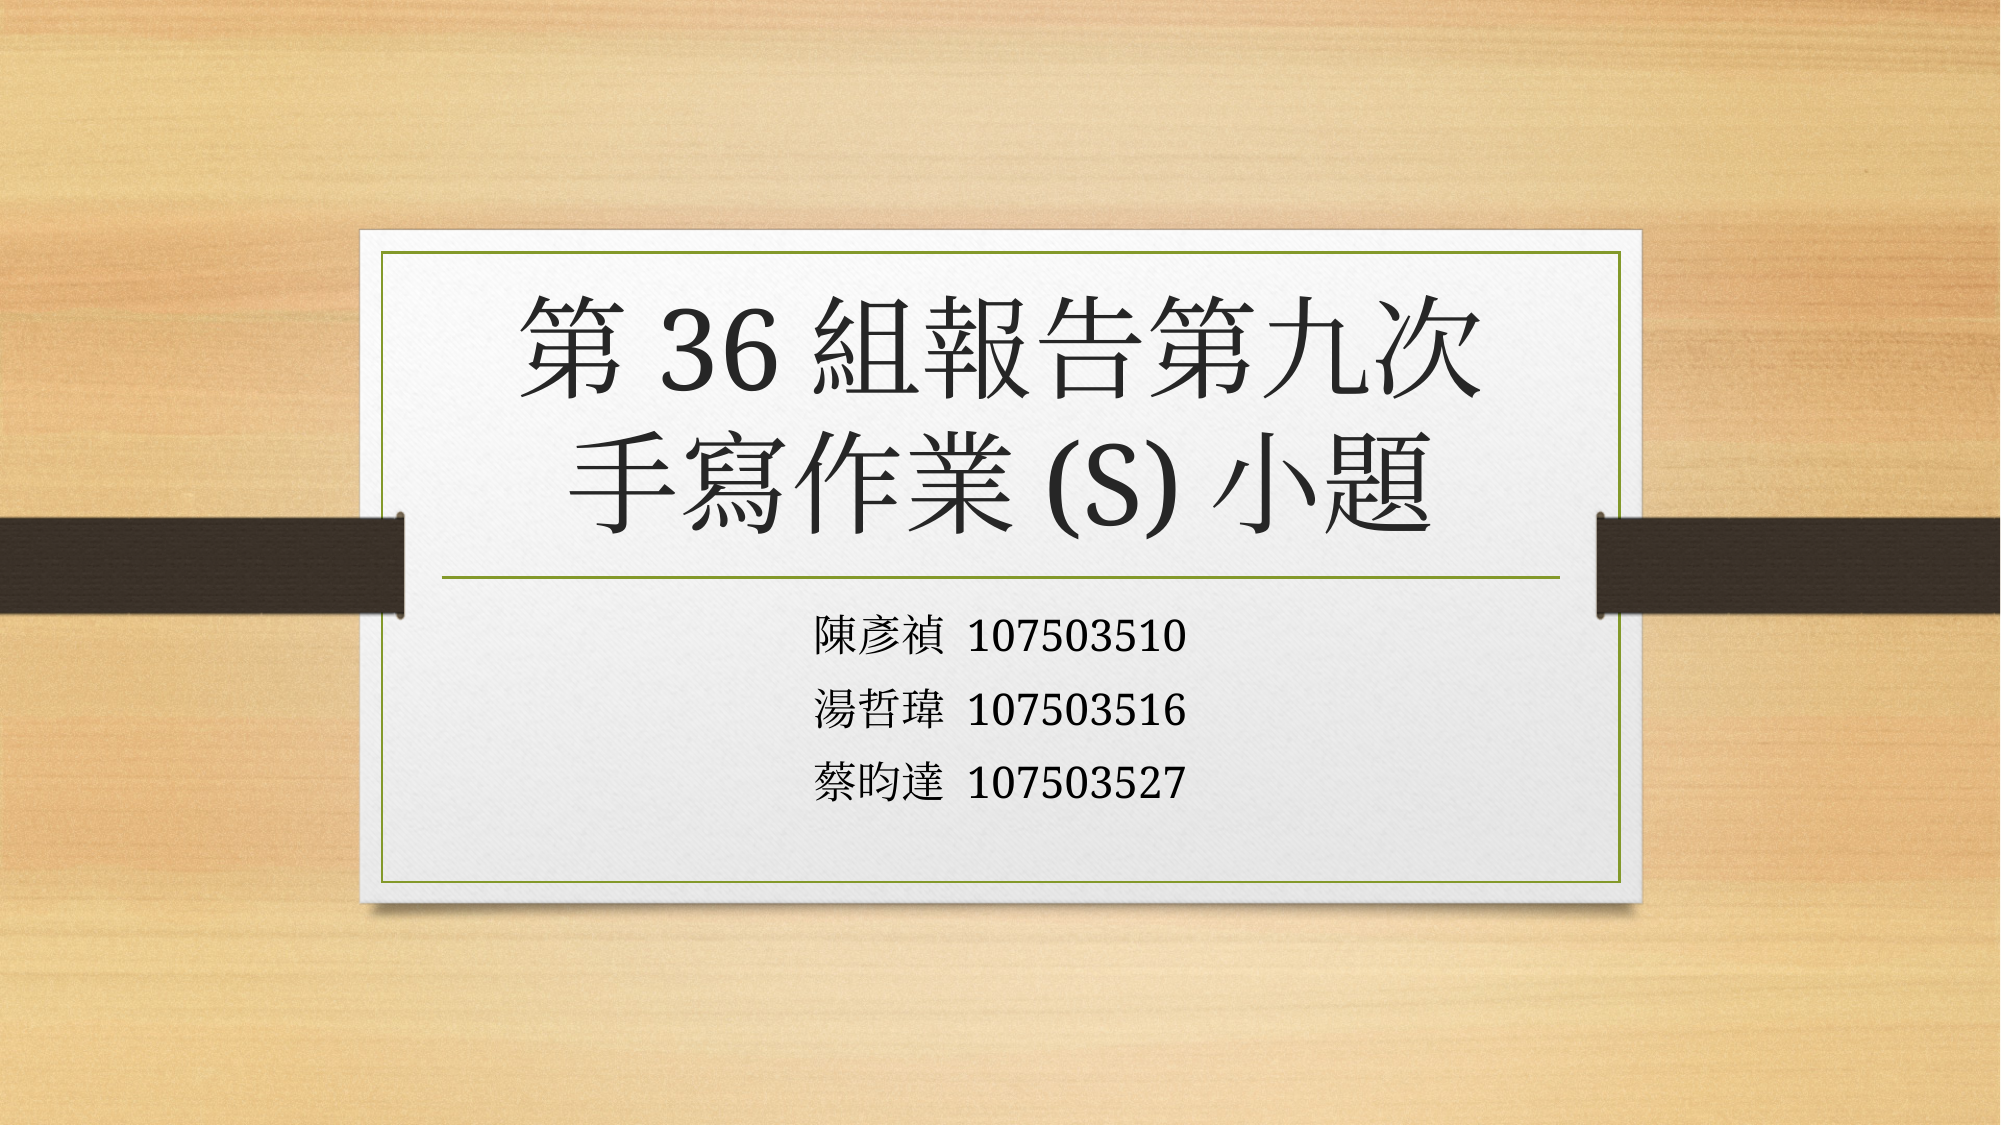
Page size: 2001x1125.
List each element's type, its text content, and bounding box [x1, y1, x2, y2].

subtitle 陳彥禎 107503510 湯哲瑋 107503516 蔡昀達 107503527 [441, 600, 1560, 817]
picture [0, 0, 2001, 1125]
title 第36組報告第九次 手寫作業(S)小題 [441, 306, 1560, 556]
